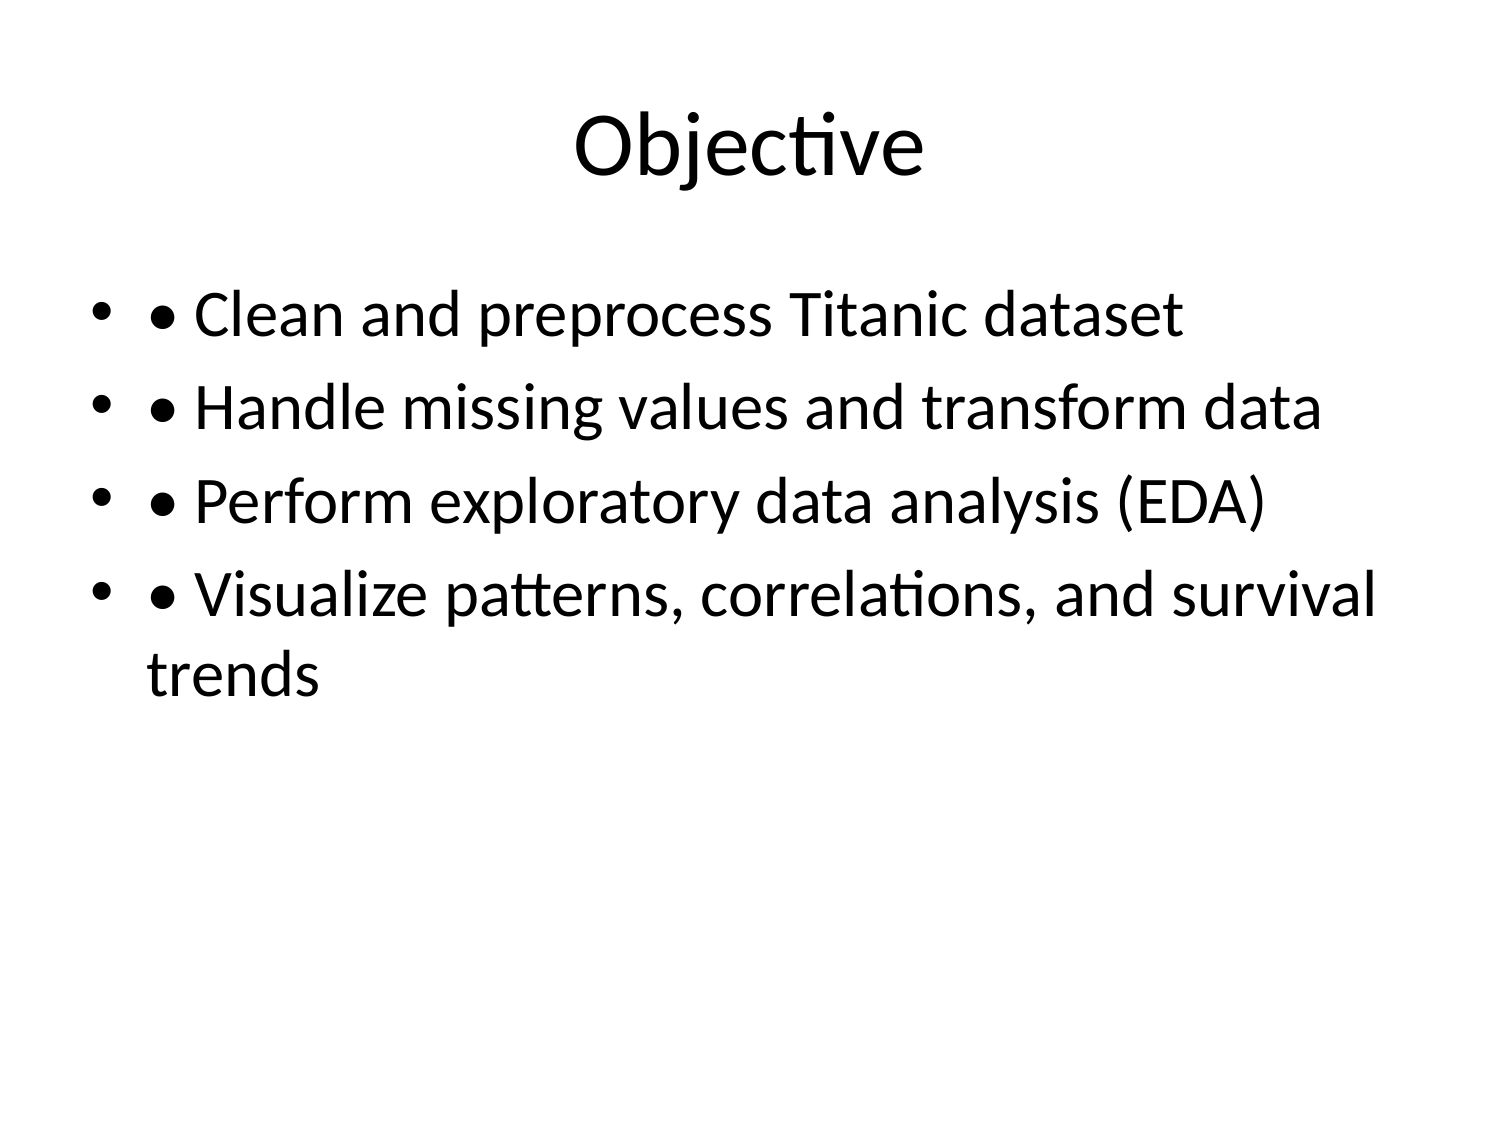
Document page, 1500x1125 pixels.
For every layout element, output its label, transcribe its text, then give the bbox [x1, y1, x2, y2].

list • Clean and preprocess Titanic dataset • Handle missing values and transform data • Perform exploratory data analysis (EDA) • Visualize patterns, correlations, and survival trends [75, 262, 1425, 1005]
title Objective [75, 45, 1425, 233]
